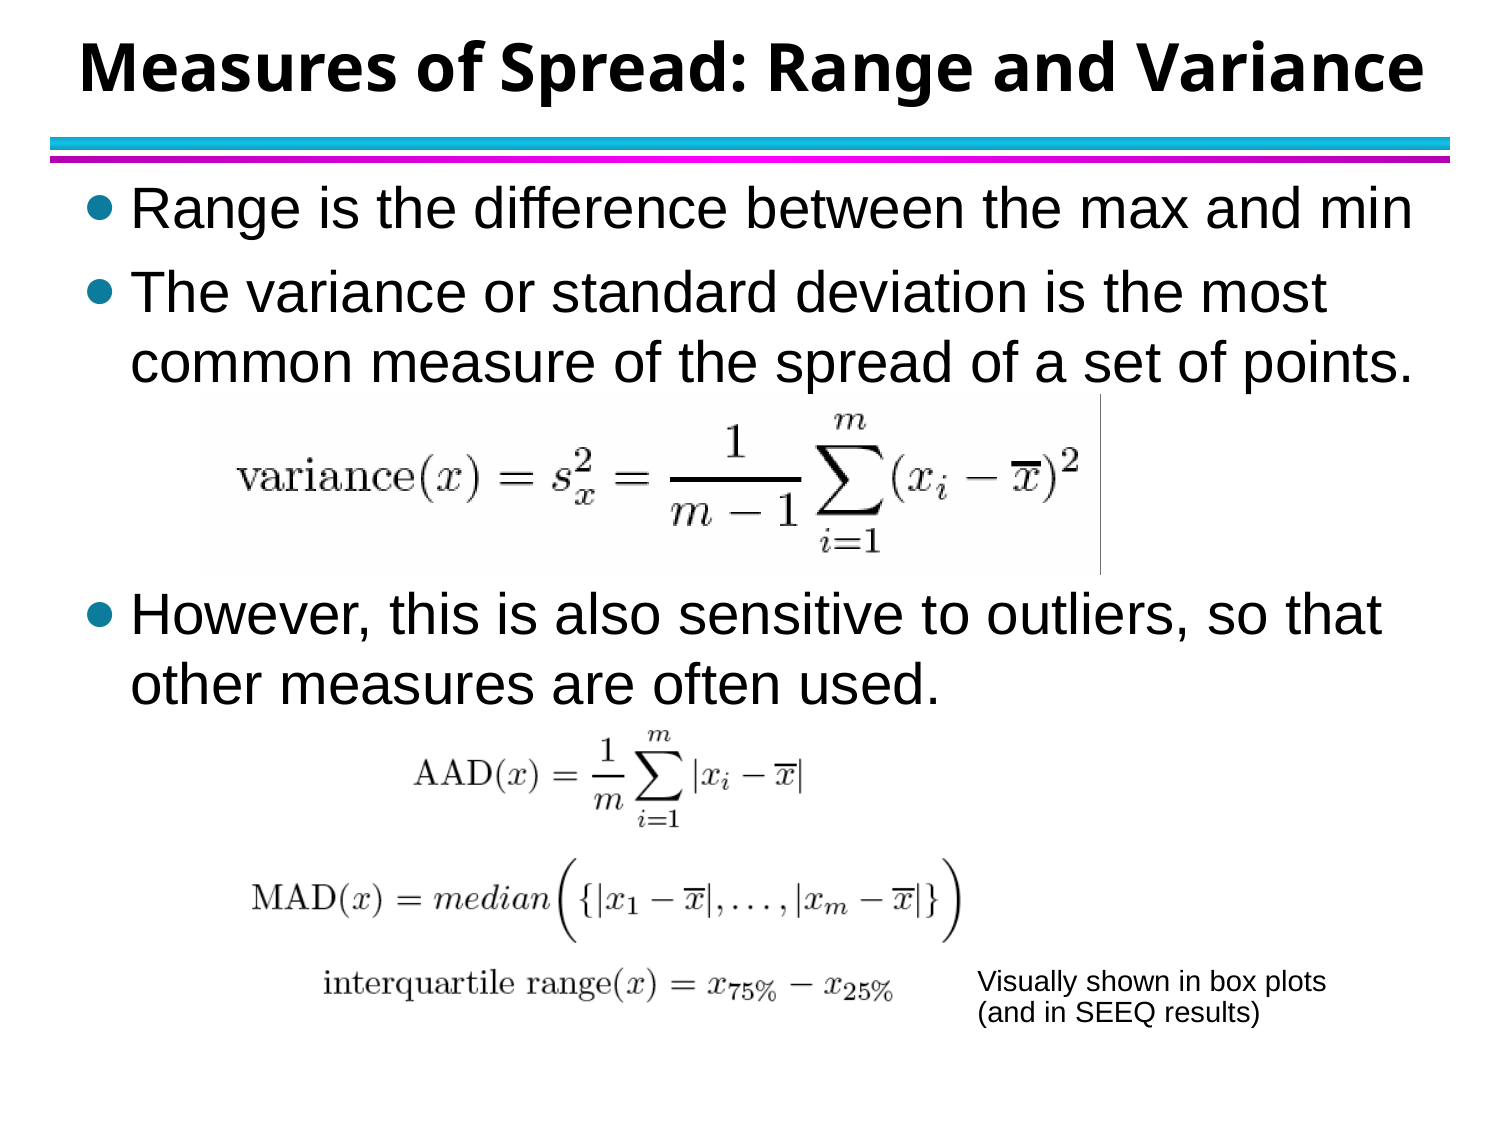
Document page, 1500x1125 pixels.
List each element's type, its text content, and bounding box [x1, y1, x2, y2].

picture [225, 724, 988, 1025]
list Range is the difference between the max and min The variance or standard deviation is the most common measure of the spread of a set of points. However, this is also sensitive to outliers, so that other measures are often used. [67, 162, 1450, 1013]
text_box Visually shown in box plots (and in SEEQ results) [962, 958, 1413, 1037]
title Measures of Spread: Range and Variance [62, 24, 1475, 113]
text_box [199, 394, 1101, 576]
